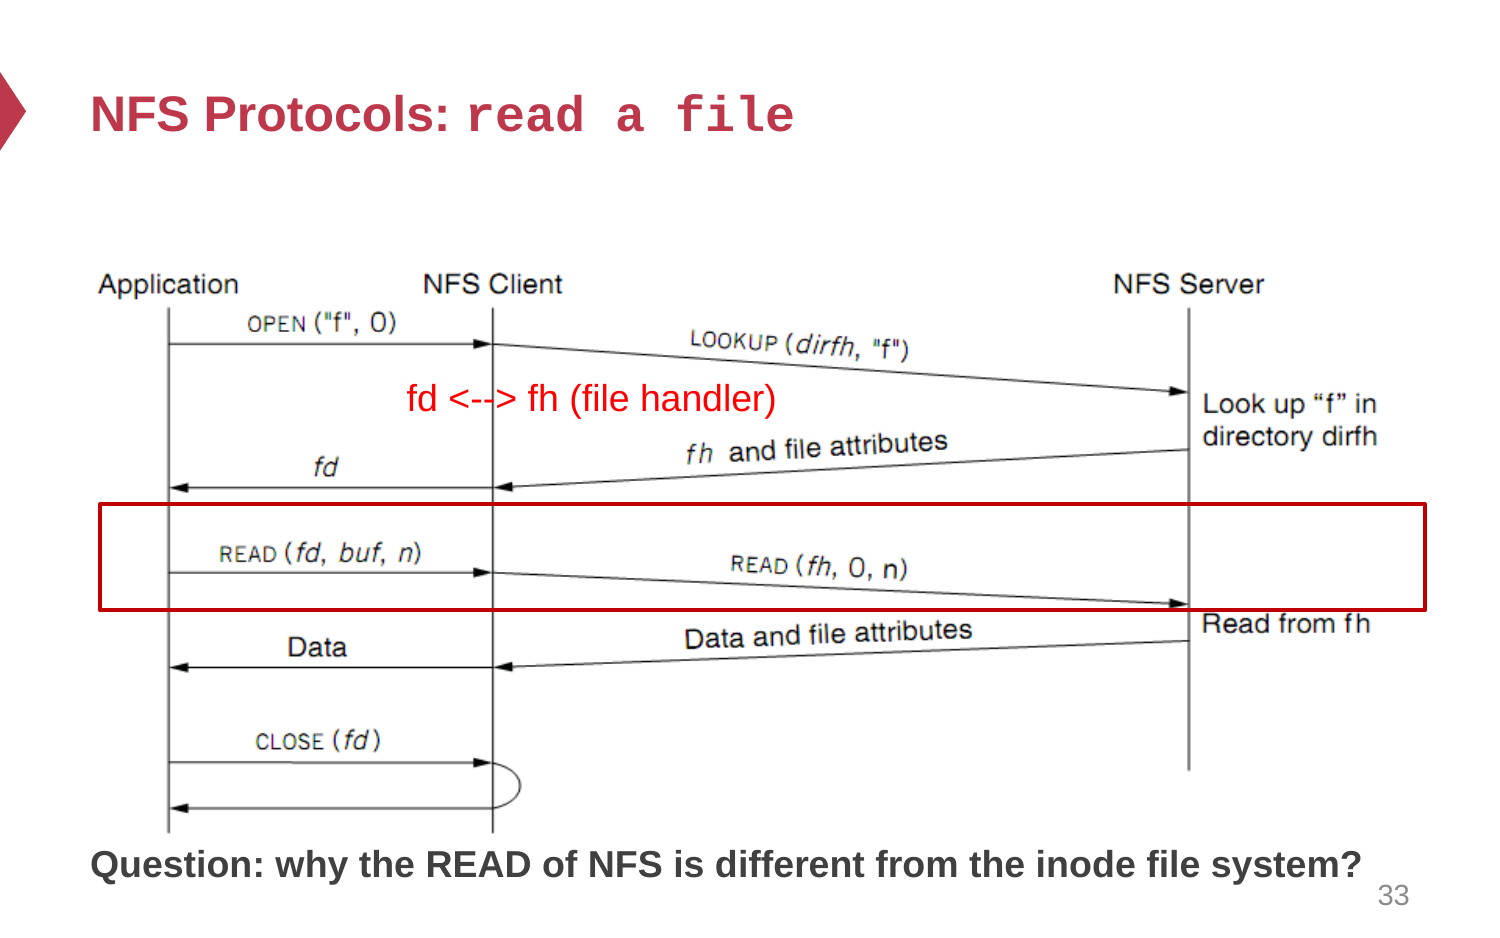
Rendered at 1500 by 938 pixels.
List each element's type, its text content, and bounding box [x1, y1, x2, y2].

list Question: why the READ of NFS is different from the inode file system? [75, 823, 1438, 894]
title NFS Protocols: read a file [75, 37, 1425, 186]
text_box [1401, 502, 1427, 612]
slide_number 33 [1074, 894, 1425, 919]
picture [74, 239, 1398, 847]
